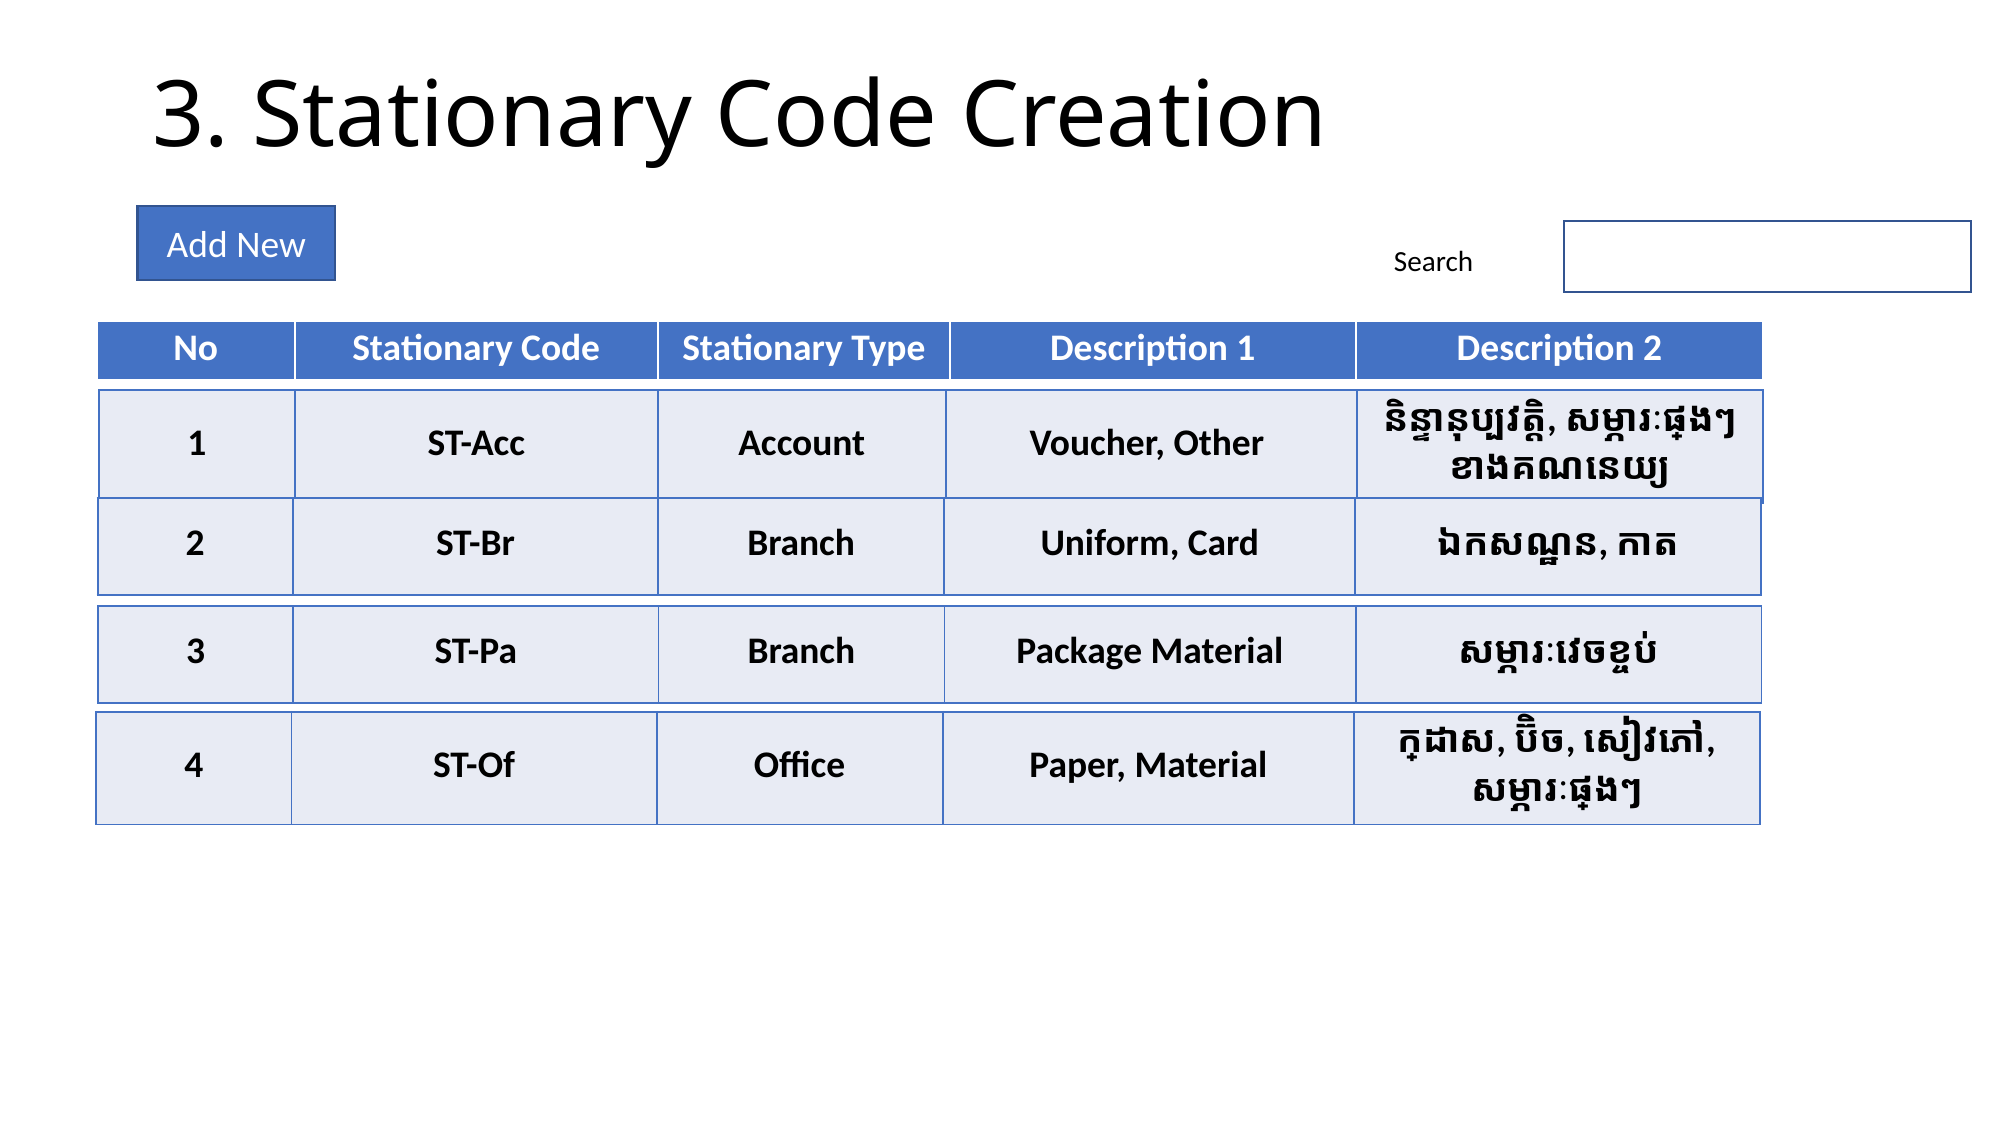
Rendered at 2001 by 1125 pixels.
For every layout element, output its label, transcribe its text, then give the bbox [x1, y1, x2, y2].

table_header No [98, 322, 294, 379]
table_header 3 [99, 607, 292, 702]
text_box Search [1303, 222, 1571, 298]
table_header សម្ភារៈវេចខ្ចប់ [1357, 607, 1761, 702]
text_box [1563, 220, 1972, 293]
table_header ឯកសណ្ឋន, កាត [1356, 499, 1760, 594]
table_header និន្ទានុប្បវត្តិ, សម្ភារៈផ្សេងៗខាងគណនេយ្យ [1358, 391, 1762, 497]
table_header Description 1 [951, 322, 1355, 379]
table_header Account [659, 391, 945, 497]
table_header Branch [659, 607, 944, 702]
table_header ក្រដាស, ប៊ិច, សៀវភៅ, សម្ភារៈផ្សេងៗ [1355, 713, 1759, 824]
table_header 1 [100, 391, 294, 497]
table_header Branch [659, 499, 943, 594]
table_header ST-Br [294, 499, 657, 594]
table_header Stationary Code [296, 322, 657, 379]
table_header ST-Acc [296, 391, 657, 497]
table_header Description 2 [1357, 322, 1762, 379]
table_header Stationary Type [659, 322, 949, 379]
table_header ST-Of [292, 713, 656, 824]
text_box 3. Stationary Code Creation [137, 59, 1863, 187]
table_header Office [658, 713, 942, 824]
table_header Voucher, Other [947, 391, 1356, 497]
table_header 4 [97, 713, 291, 824]
table_header Package Material [945, 607, 1355, 702]
text_box Add New [136, 205, 336, 281]
table_header Paper, Material [944, 713, 1353, 824]
table_header ST-Pa [294, 607, 658, 702]
table_header Uniform, Card [945, 499, 1354, 594]
table_header 2 [99, 499, 292, 594]
